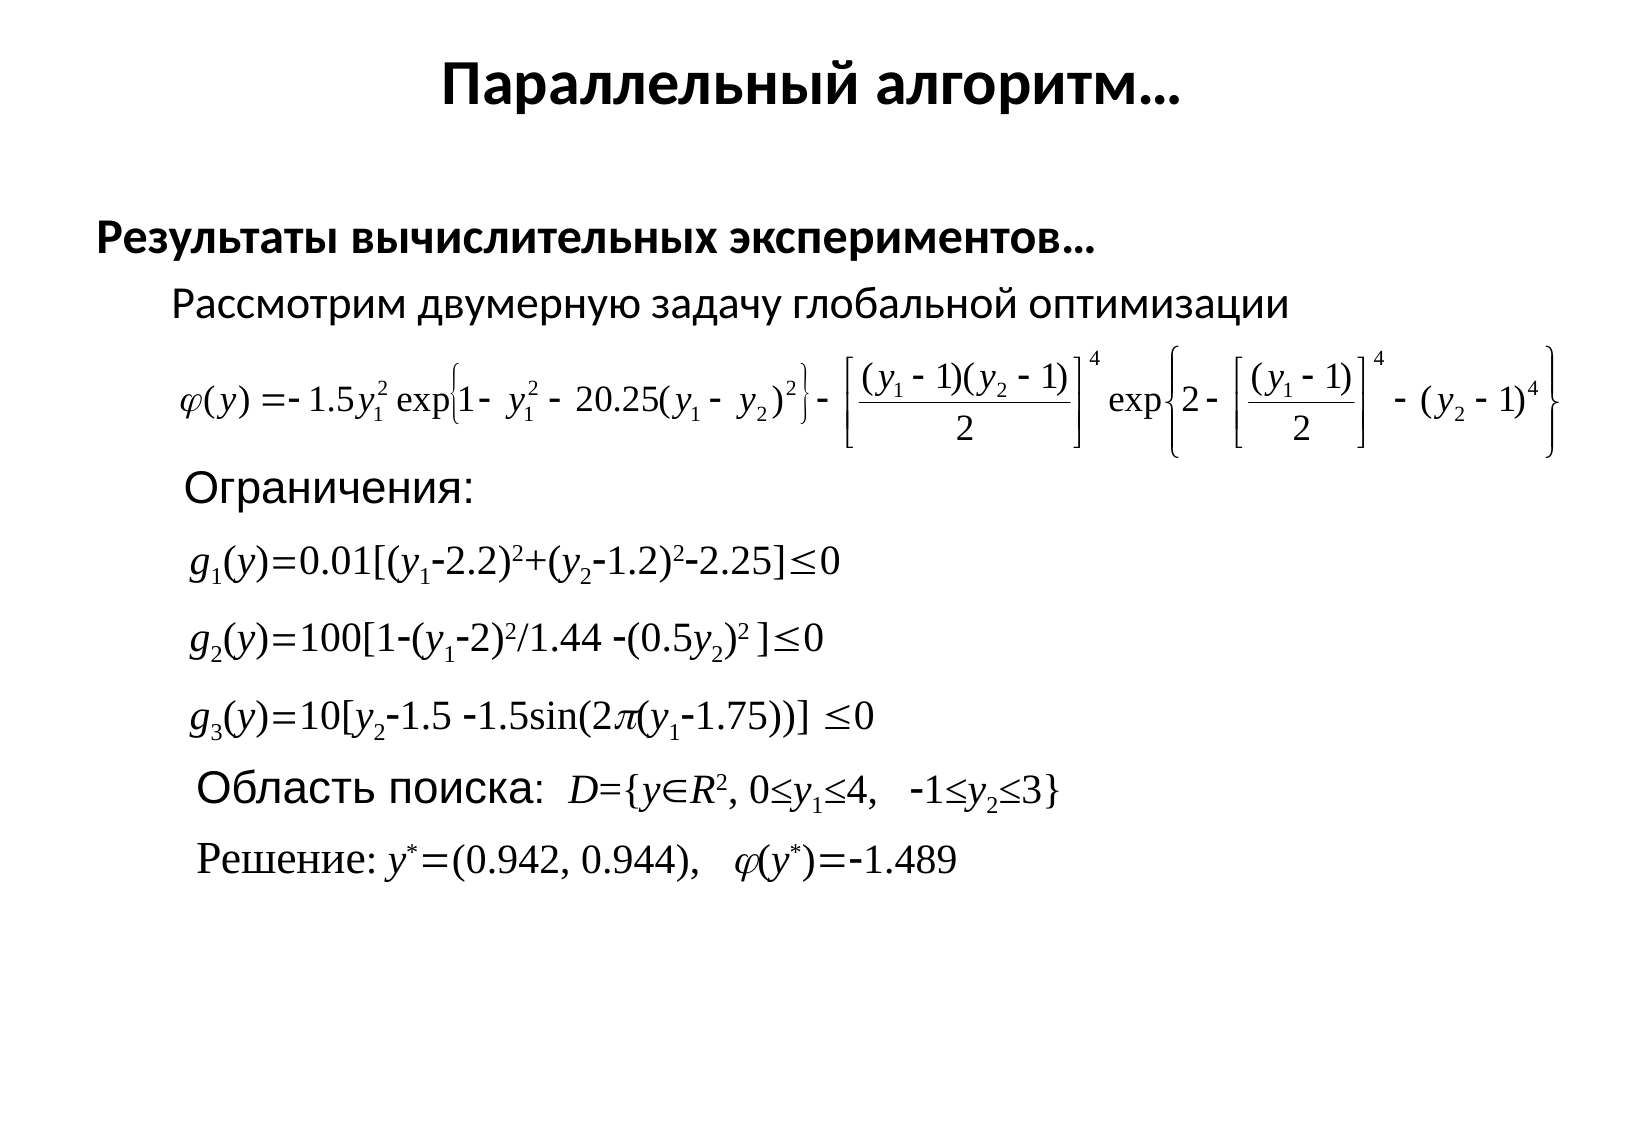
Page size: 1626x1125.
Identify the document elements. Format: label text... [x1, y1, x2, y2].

text_box g1(y)0.01[(y12.2)2+(y21.2)22.25]0 g2(y)100[1(y12)2/1.44 (0.5y2)2 ]0 g3(y)10[y21.5 1.5sin(2(y11.75))] 0 [174, 525, 938, 750]
title Параллельный алгоритм… [67, 33, 1559, 126]
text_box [174, 337, 1568, 468]
text_box Область поиска: D={yR2, 0≤y1≤4, 1≤y2≤3} Решение: y*(0.942, 0.944), (y*)1.489 [125, 750, 1588, 890]
text_box Ограничения: [112, 450, 1575, 520]
list Результаты вычислительных экспериментов… Рассмотрим двумерную задачу глобальной оптимизации [80, 196, 1569, 338]
